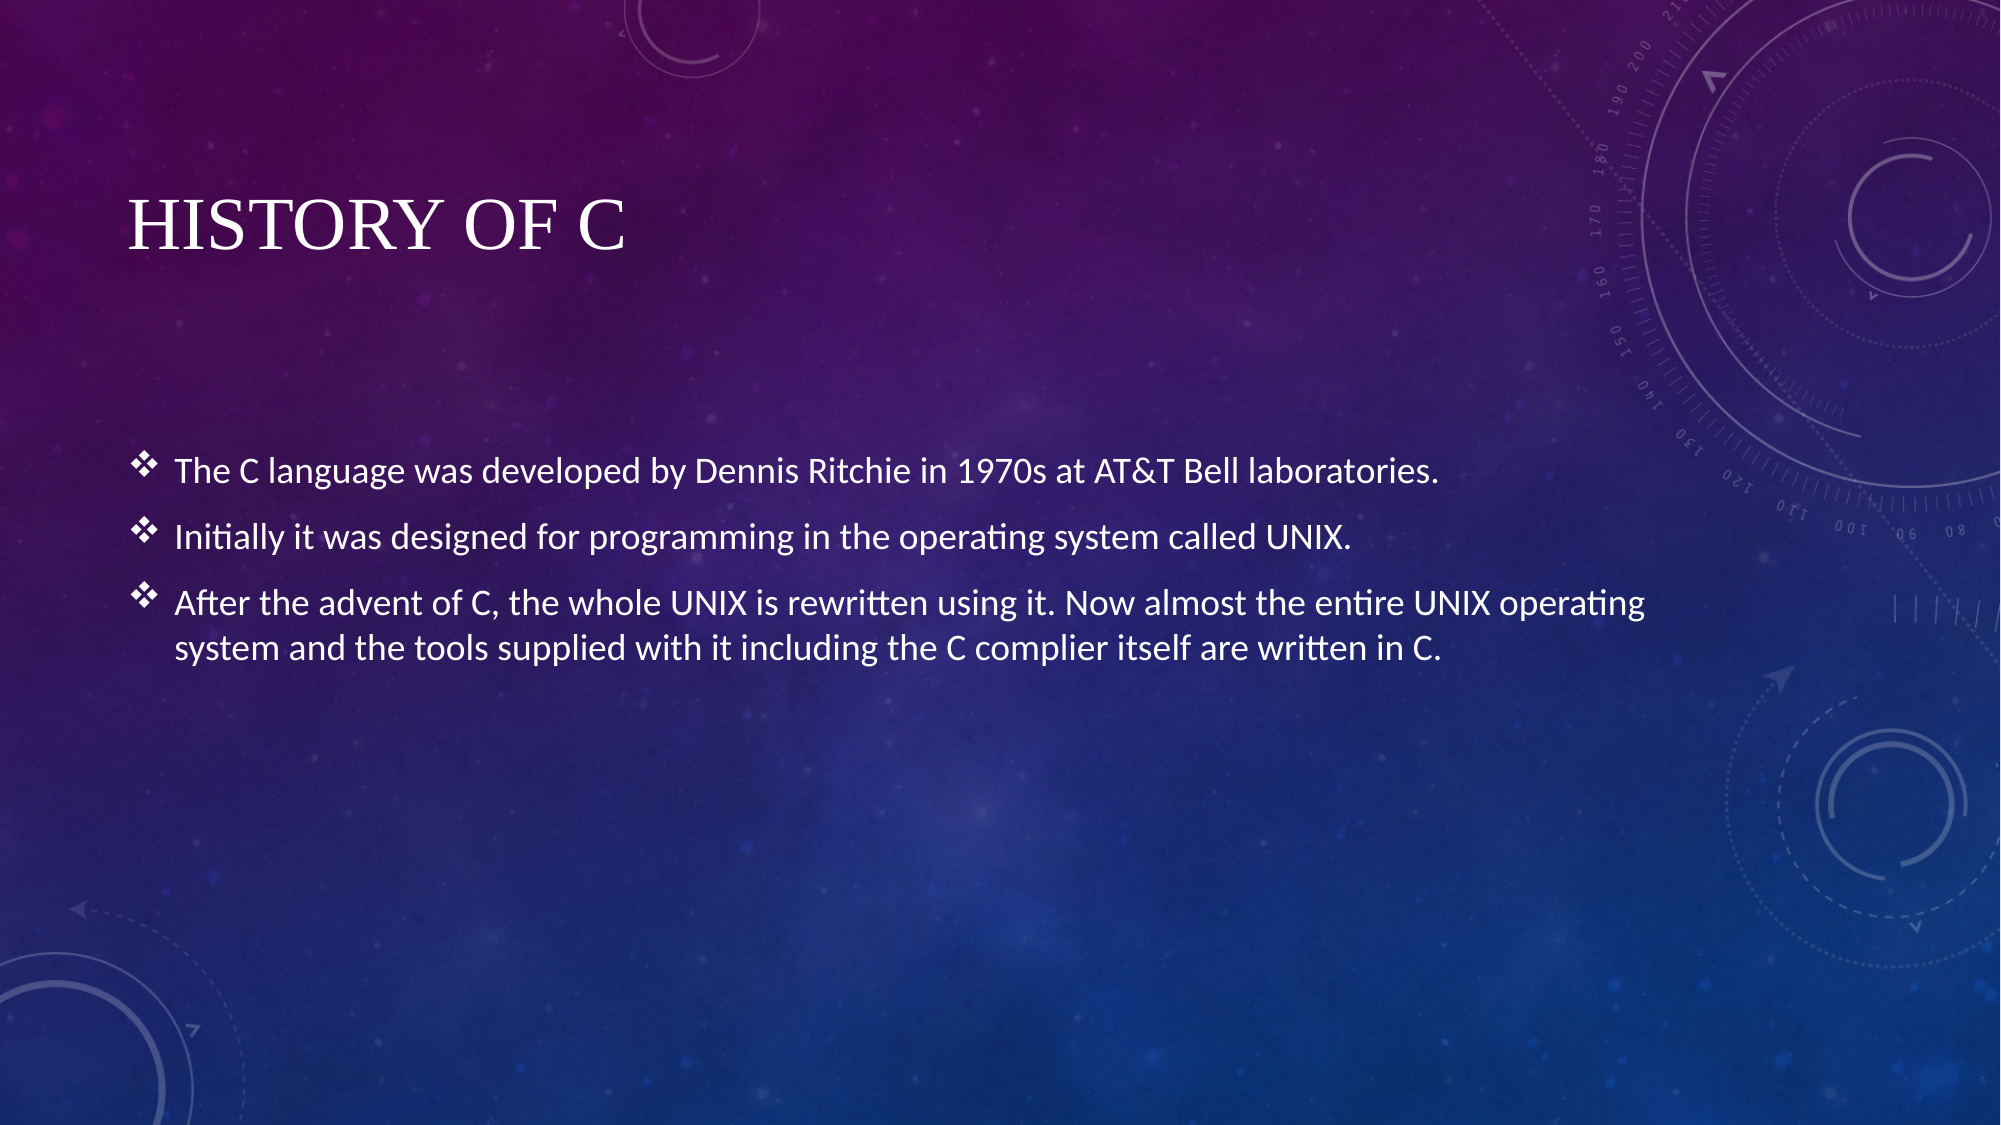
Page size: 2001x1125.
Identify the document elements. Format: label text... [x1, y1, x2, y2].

list The C language was developed by Dennis Ritchie in 1970s at AT&T Bell laboratories. Initially it was designed for programming in the operating system called UNIX. After the advent of C, the whole UNIX is rewritten using it. Now almost the entire UNIX operating system and the tools supplied with it including the C complier itself are written in C. [112, 351, 1775, 828]
title History of C [112, 99, 1775, 339]
picture [0, 0, 2001, 1125]
